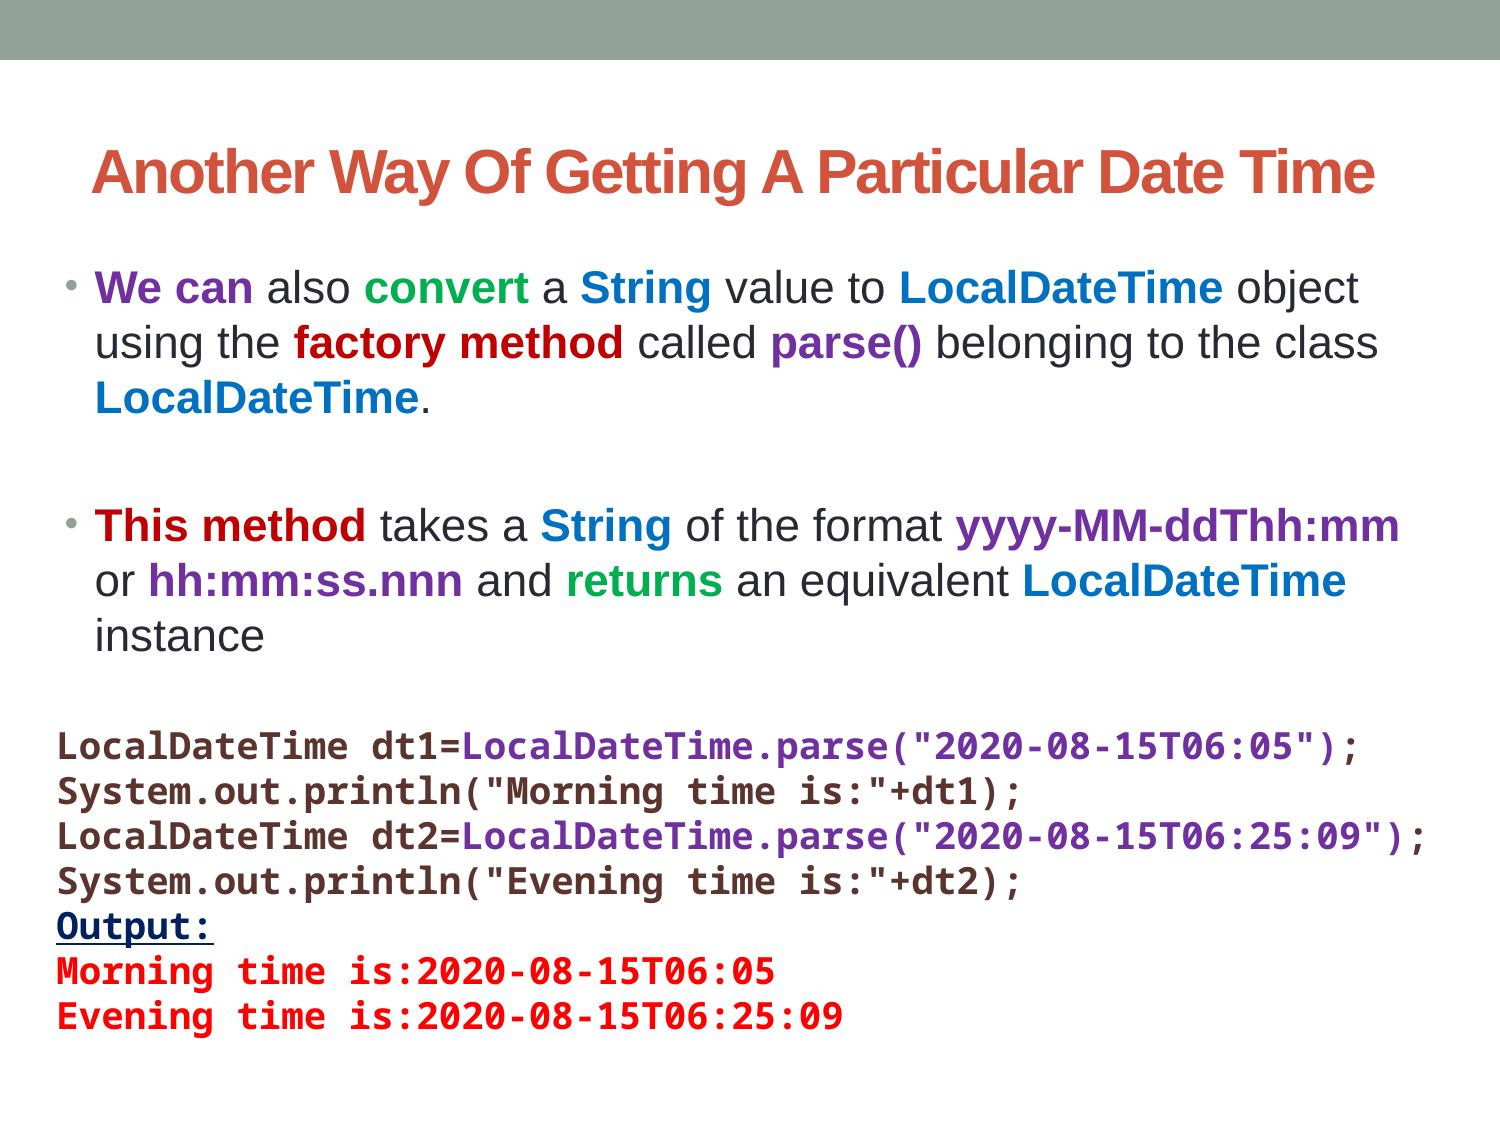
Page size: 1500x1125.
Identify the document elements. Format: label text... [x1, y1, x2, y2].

text_box LocalDateTime dt1=LocalDateTime.parse("2020-08-15T06:05"); System.out.println("Morning time is:"+dt1); LocalDateTime dt2=LocalDateTime.parse("2020-08-15T06:25:09"); System.out.println("Evening time is:"+dt2); Output: Morning time is:2020-08-15T06:05 Evening time is:2020-08-15T06:25:09 [41, 714, 1444, 1045]
list We can also convert a String value to LocalDateTime object using the factory method called parse() belonging to the class LocalDateTime. This method takes a String of the format yyyy-MM-ddThh:mm or hh:mm:ss.nnn and returns an equivalent LocalDateTime instance [49, 250, 1445, 1047]
title Another Way Of Getting A Particular Date Time [75, 87, 1425, 250]
